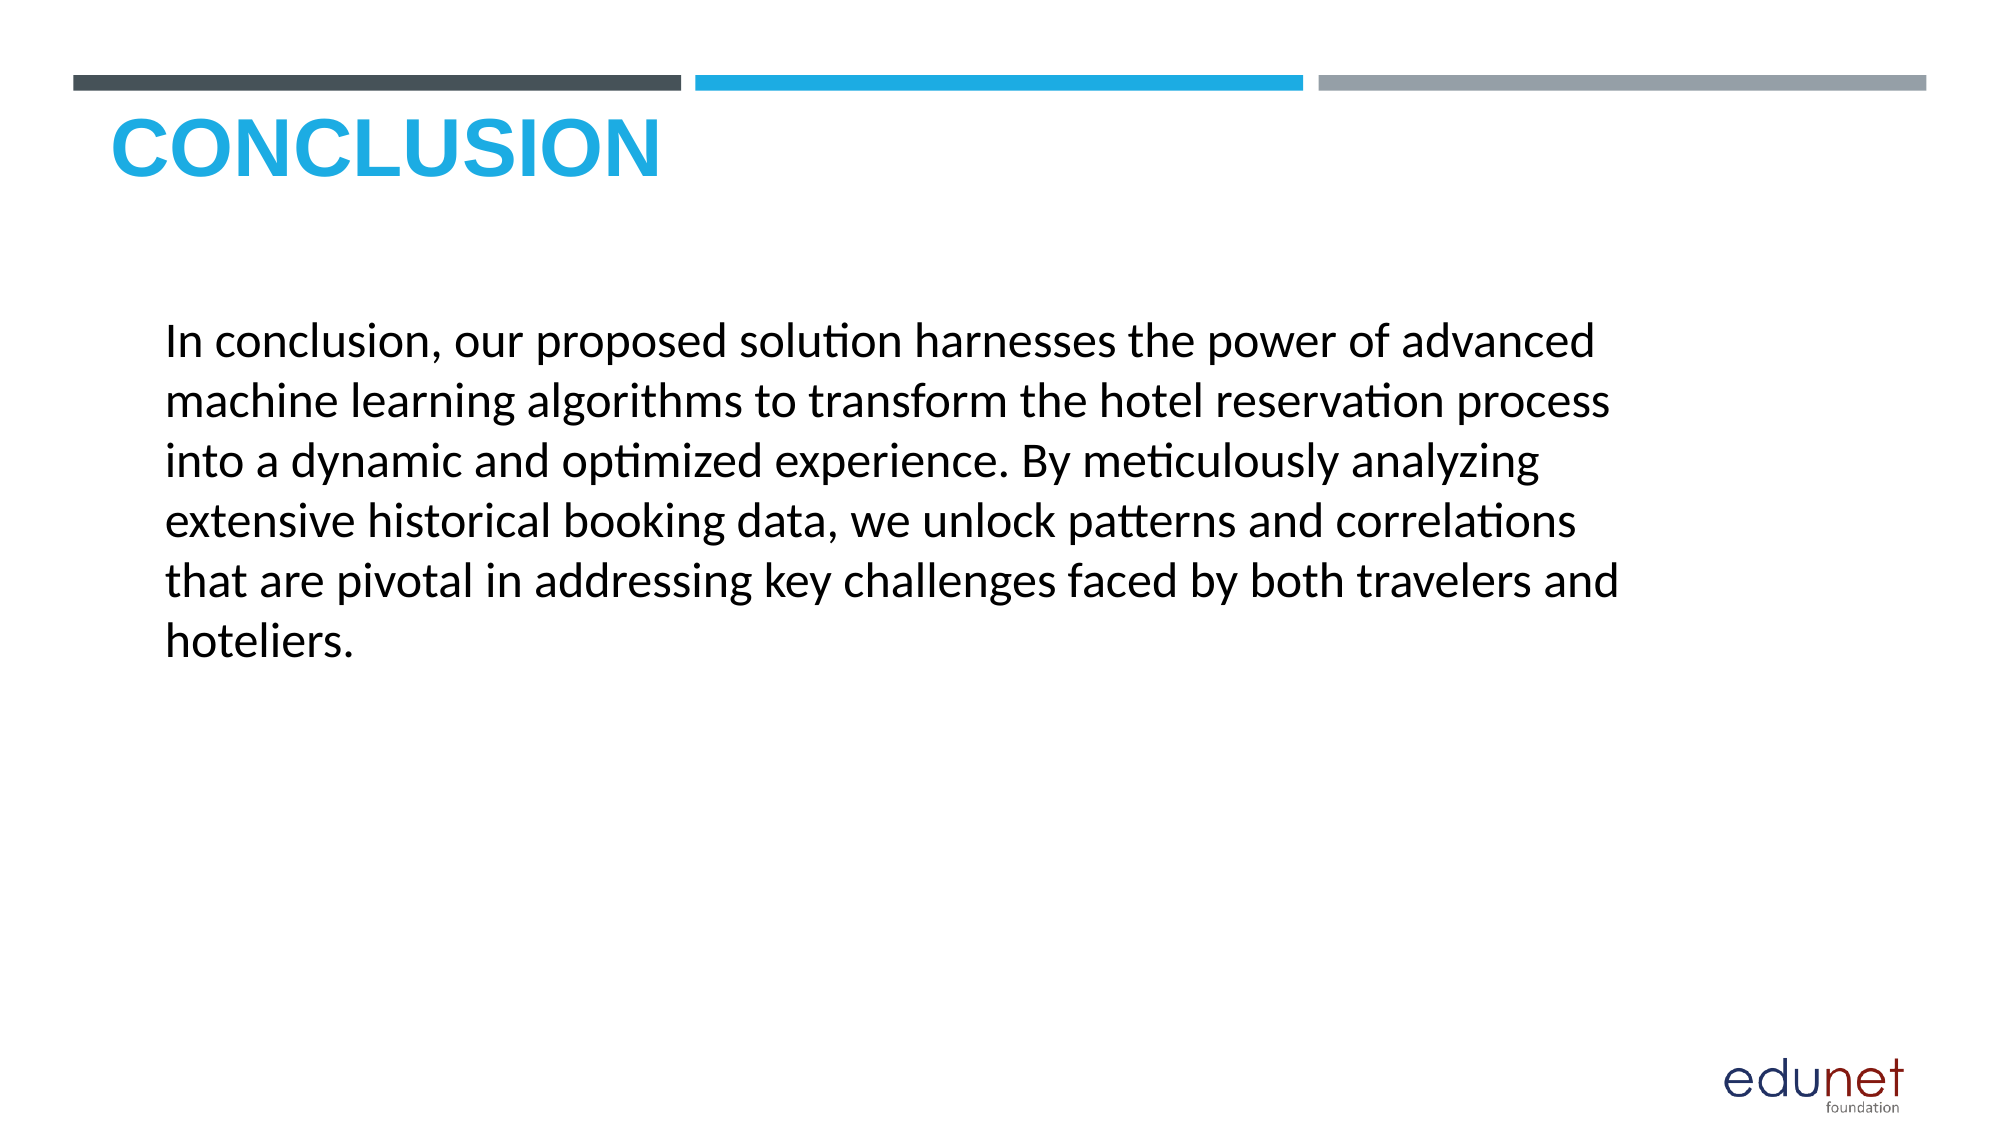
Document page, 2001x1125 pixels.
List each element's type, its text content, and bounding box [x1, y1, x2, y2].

text_box In conclusion, our proposed solution harnesses the power of advanced machine learning algorithms to transform the hotel reservation process into a dynamic and optimized experience. By meticulously analyzing extensive historical booking data, we unlock patterns and correlations that are pivotal in addressing key challenges faced by both travelers and hoteliers. [150, 299, 1675, 675]
title CONCLUSION [108, 91, 667, 282]
picture [1724, 1057, 1904, 1113]
